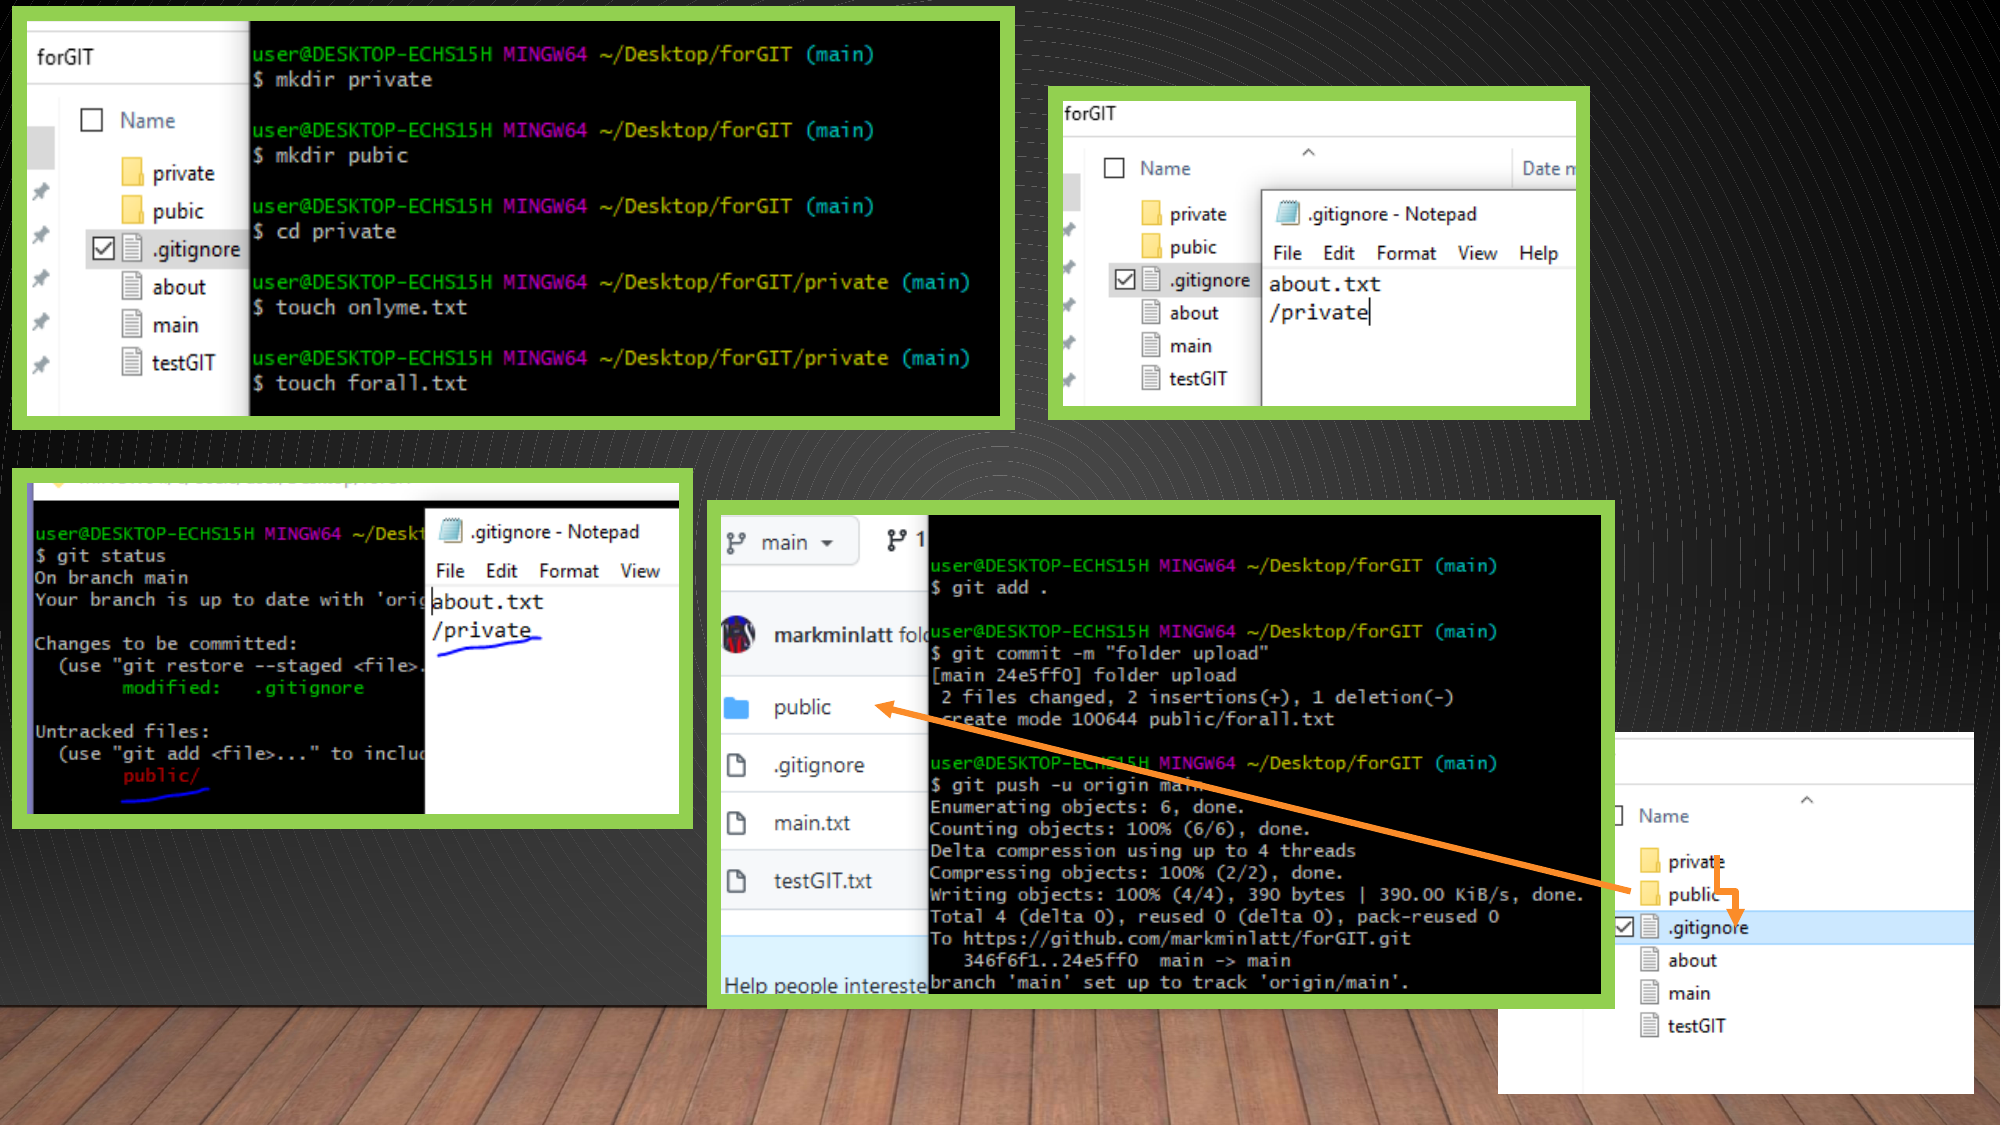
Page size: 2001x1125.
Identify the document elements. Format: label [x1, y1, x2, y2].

text_box [1689, 881, 1763, 901]
picture [0, 514, 2000, 1125]
picture [26, 20, 1001, 416]
picture [1062, 100, 1576, 406]
picture [26, 482, 679, 815]
text_box [874, 704, 1631, 892]
